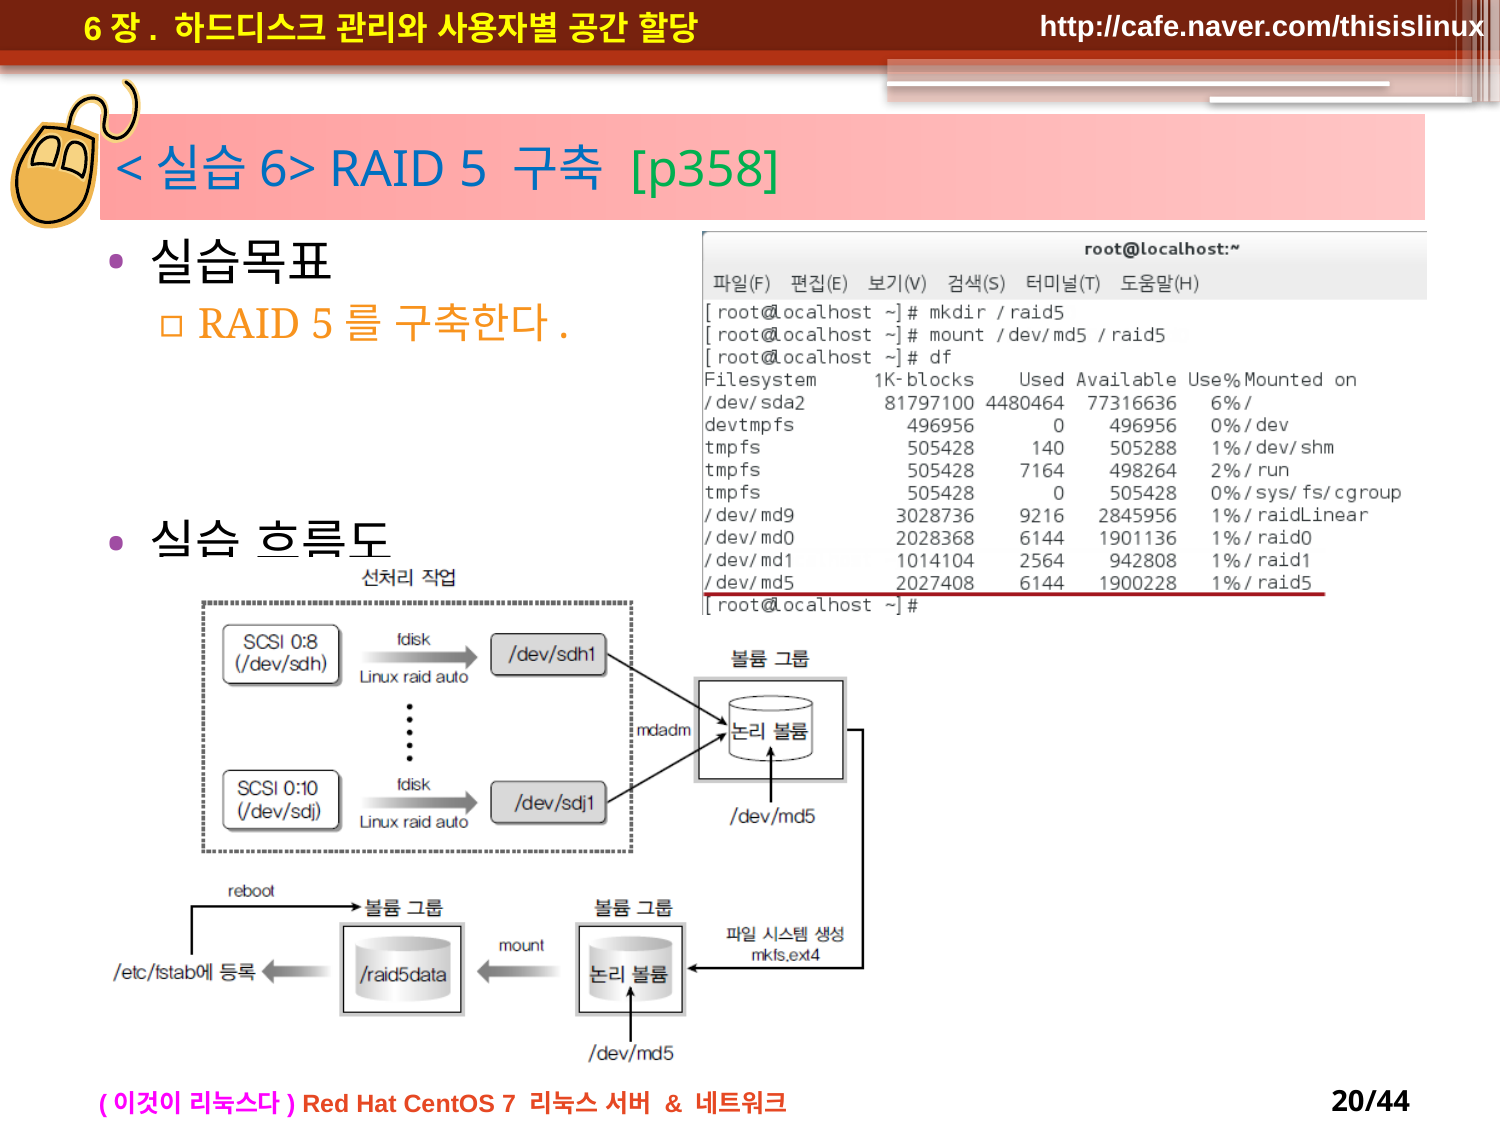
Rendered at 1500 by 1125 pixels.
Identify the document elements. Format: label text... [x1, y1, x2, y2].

list 실습목표 RAID 5를 구축한다. 실습 흐름도 [75, 222, 1425, 1067]
text_box <실습6> RAID 5 구축 [p358] [148, 114, 1425, 220]
picture [8, 77, 142, 232]
picture [100, 231, 1427, 1072]
